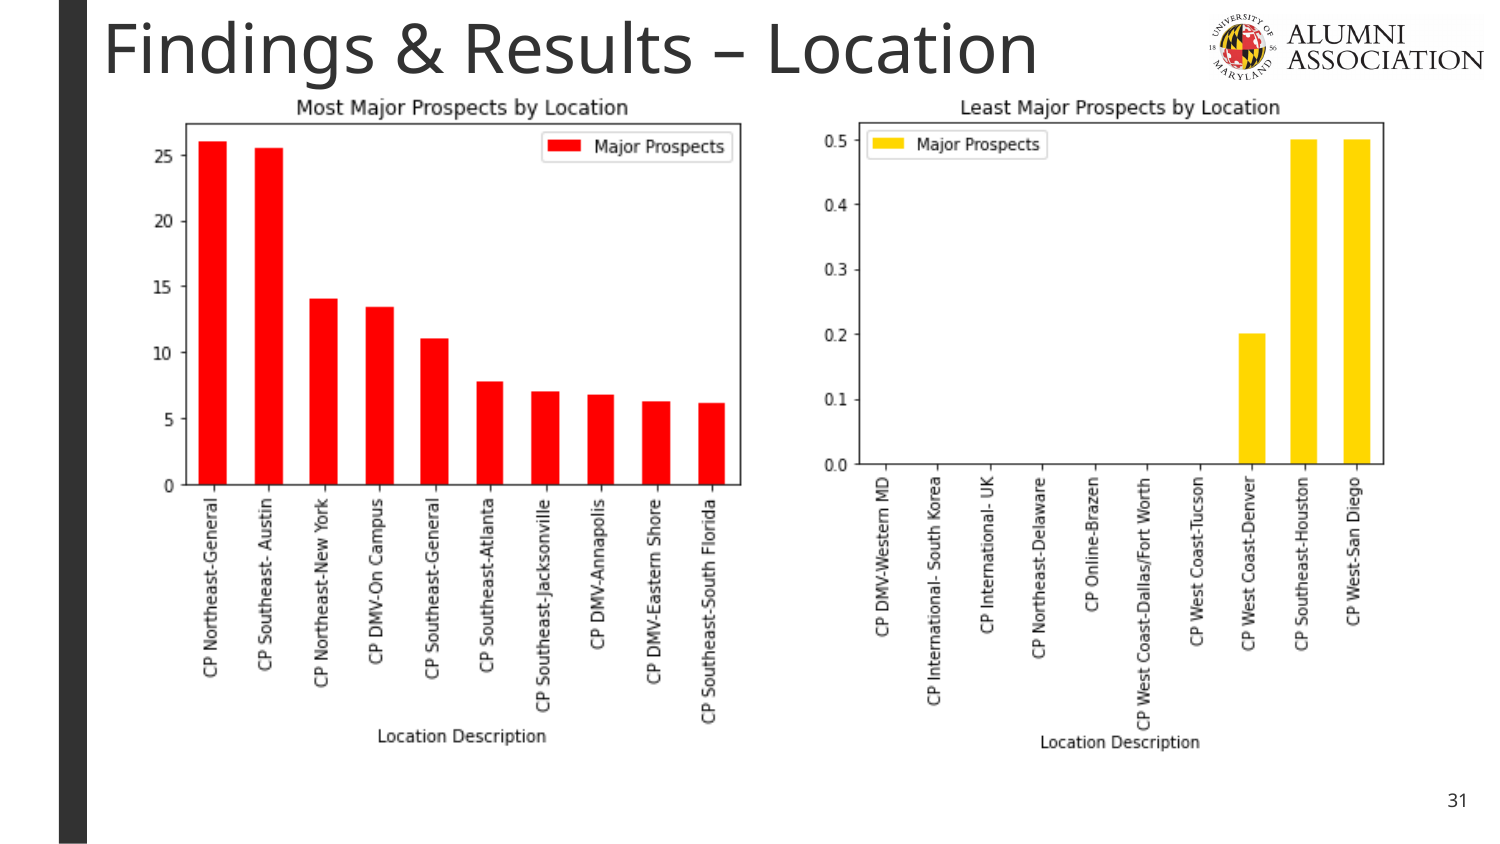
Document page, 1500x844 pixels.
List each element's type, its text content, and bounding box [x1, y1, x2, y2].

title Findings & Results – Location [87, 0, 1125, 105]
picture [812, 88, 1395, 761]
slide_number 31 [1394, 769, 1484, 834]
picture [1209, 14, 1484, 80]
picture [141, 87, 750, 756]
